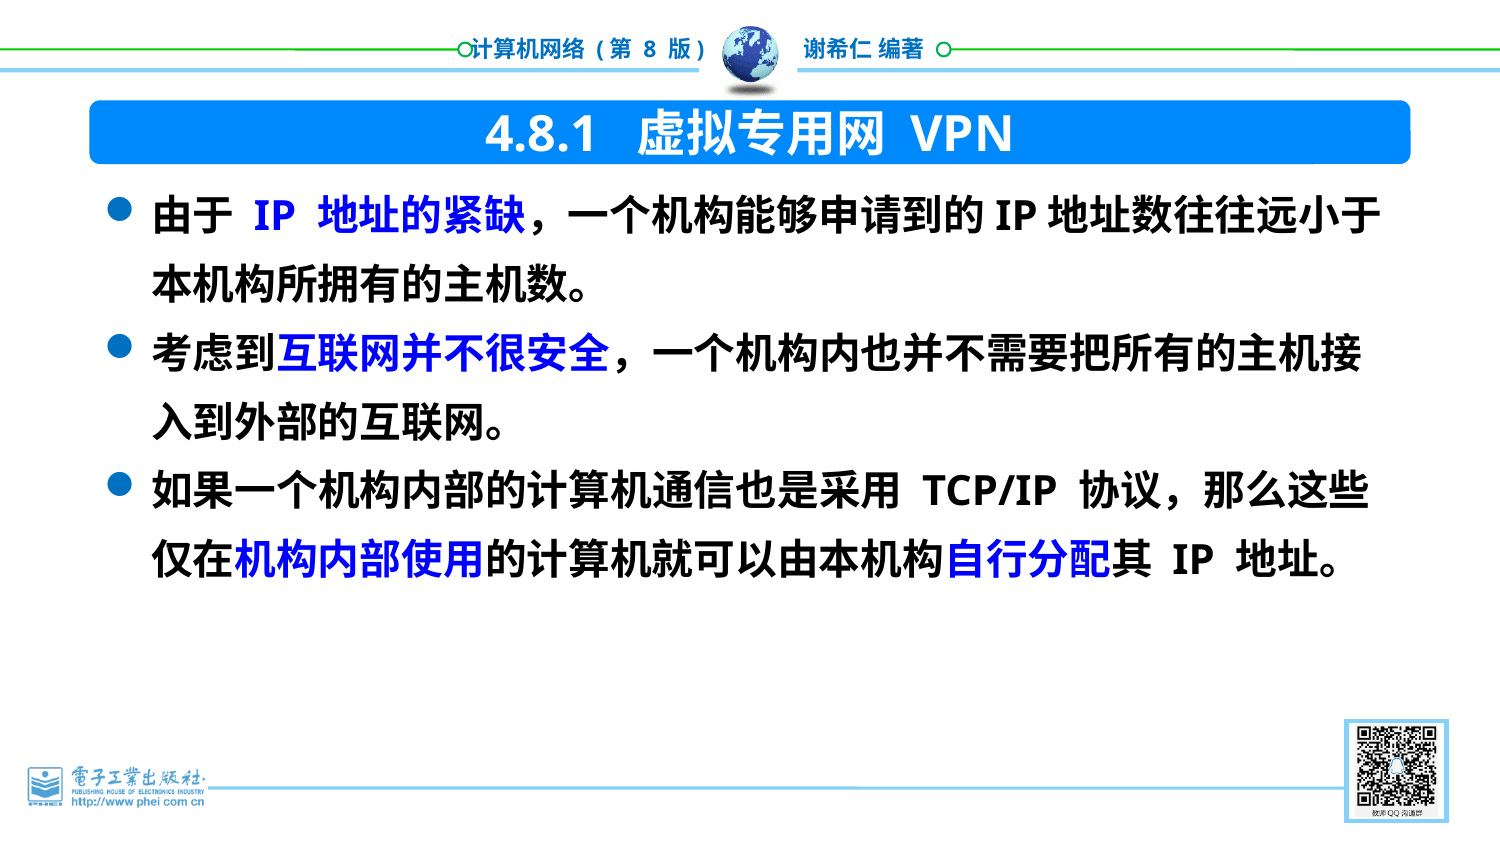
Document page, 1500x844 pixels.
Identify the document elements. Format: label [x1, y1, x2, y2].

picture [1355, 724, 1438, 817]
text_box [89, 93, 1411, 591]
picture [23, 764, 208, 809]
picture [720, 24, 780, 93]
